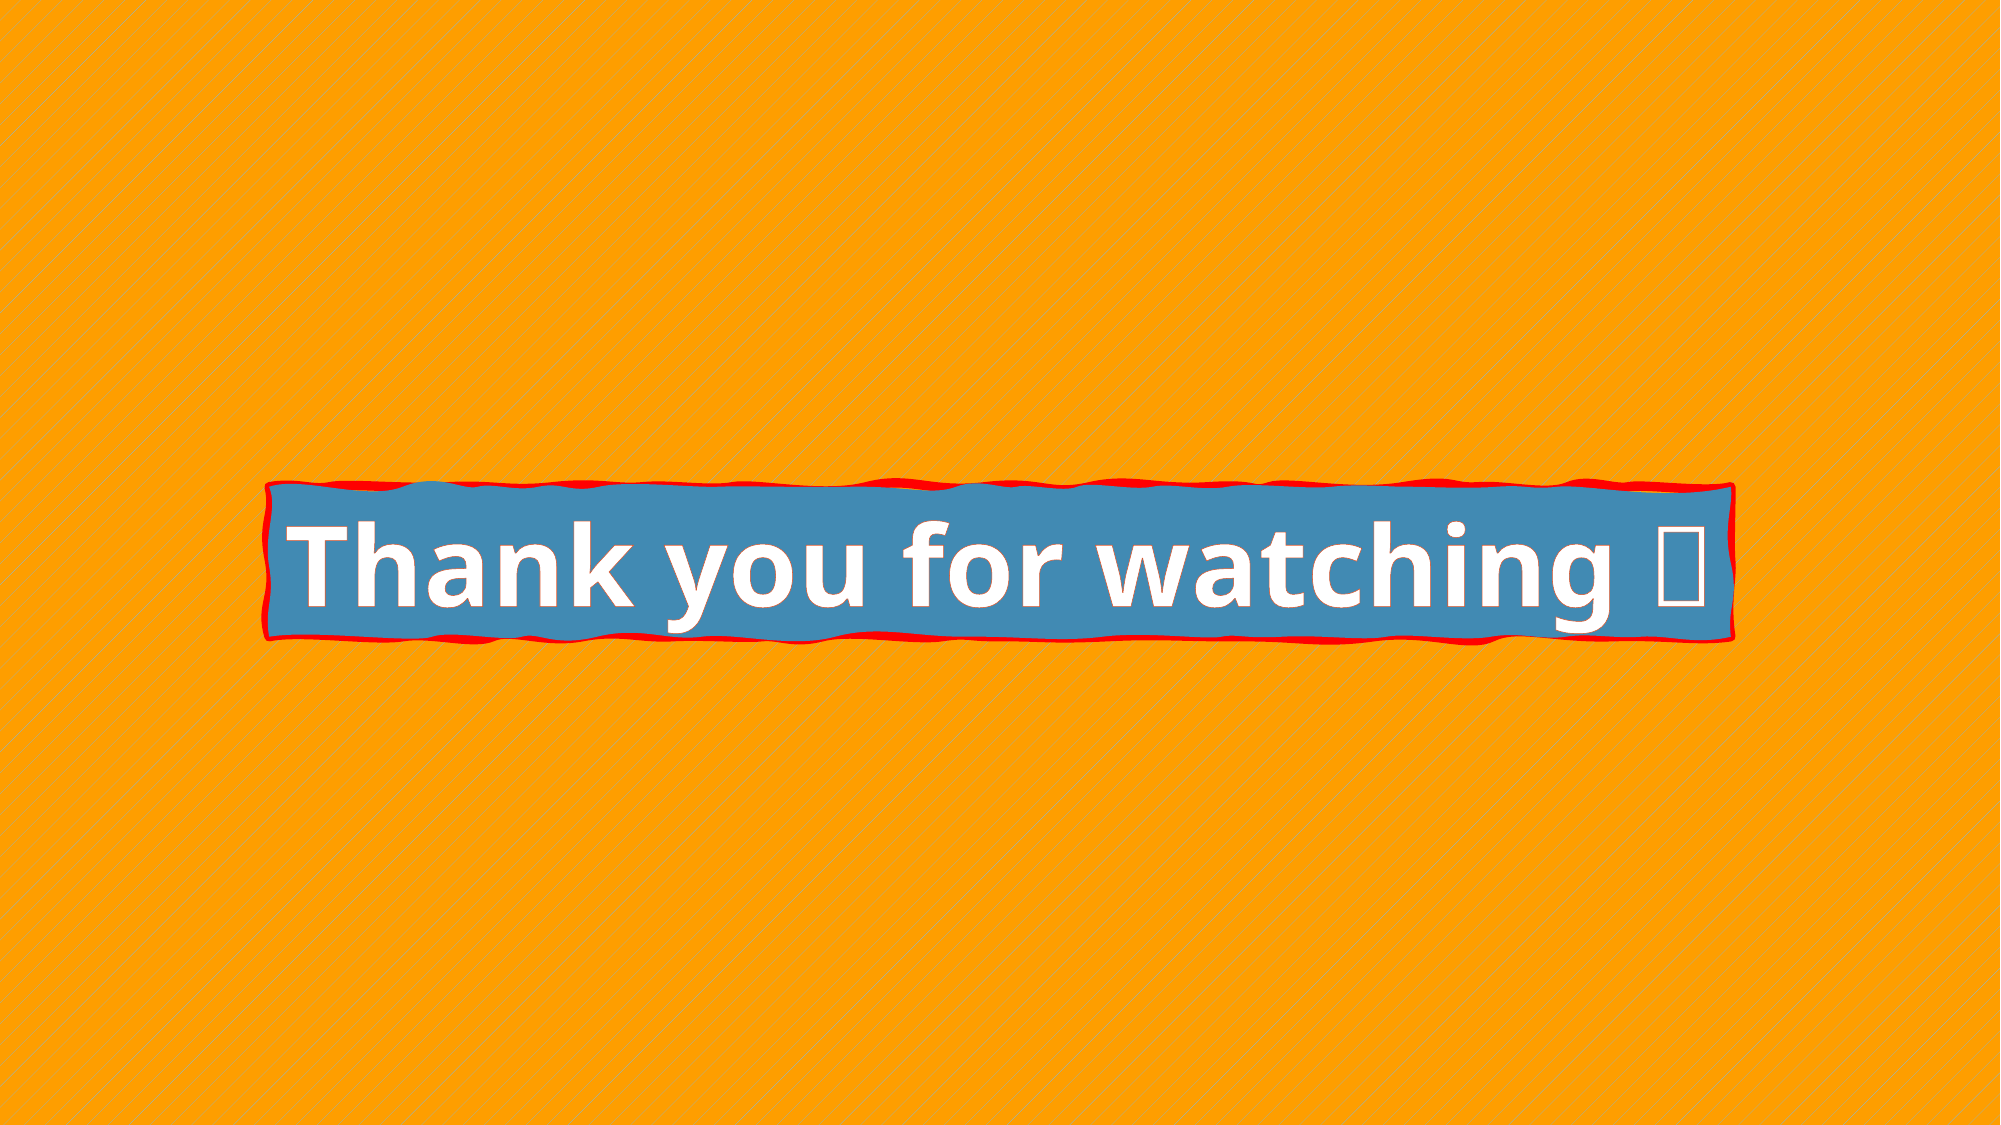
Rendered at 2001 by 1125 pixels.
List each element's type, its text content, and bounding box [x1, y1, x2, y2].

text_box Thank you for watching 💖 [264, 481, 1734, 643]
